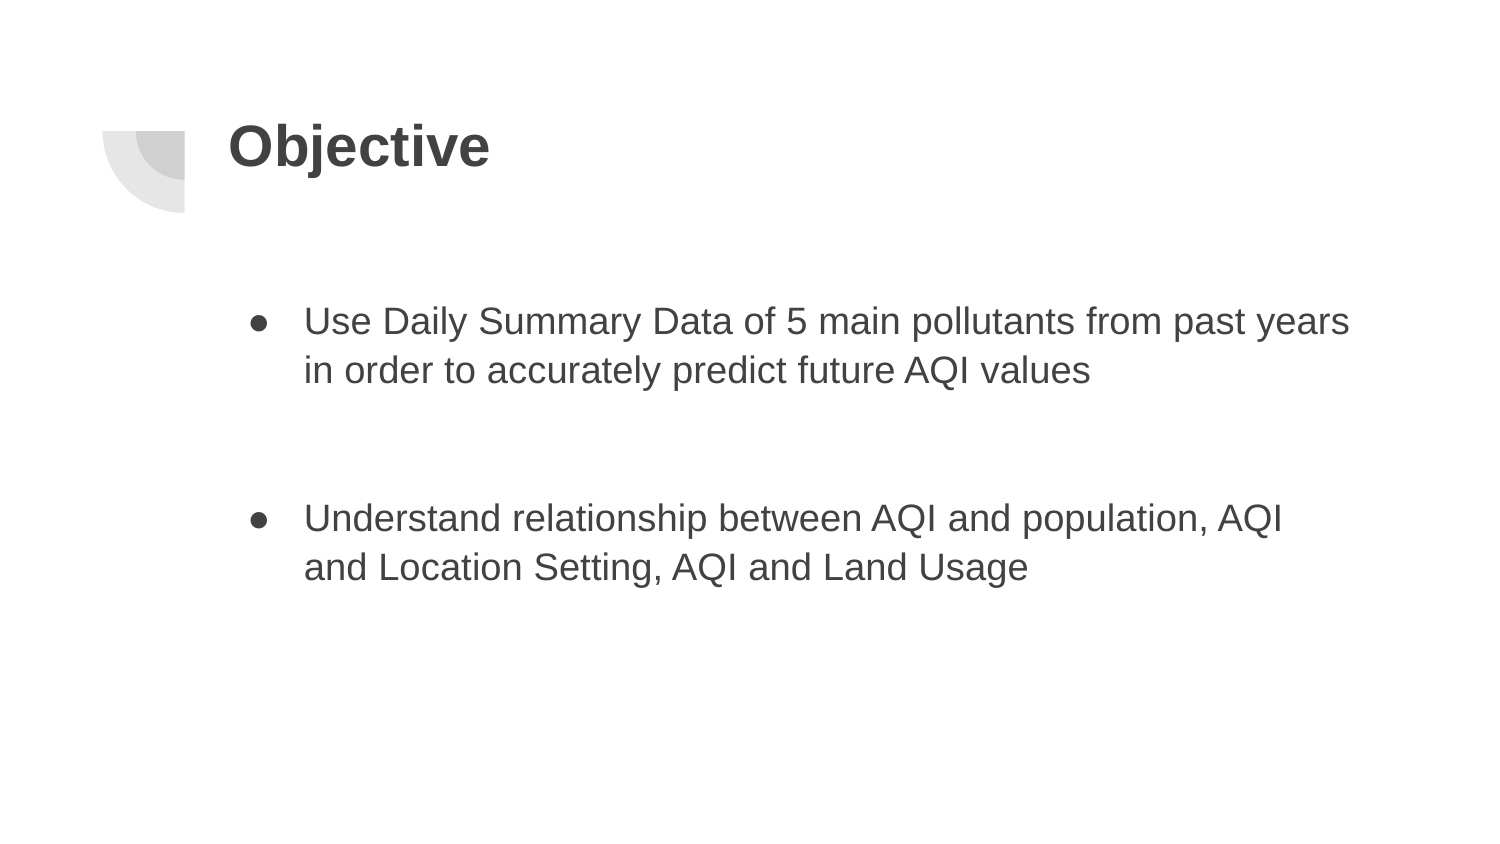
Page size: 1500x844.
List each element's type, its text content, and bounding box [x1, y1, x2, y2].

list Use Daily Summary Data of 5 main pollutants from past years in order to accurately predict future AQI values Understand relationship between AQI and population, AQI and Location Setting, AQI and Land Usage [213, 210, 1368, 744]
title Objective [213, 98, 1368, 210]
